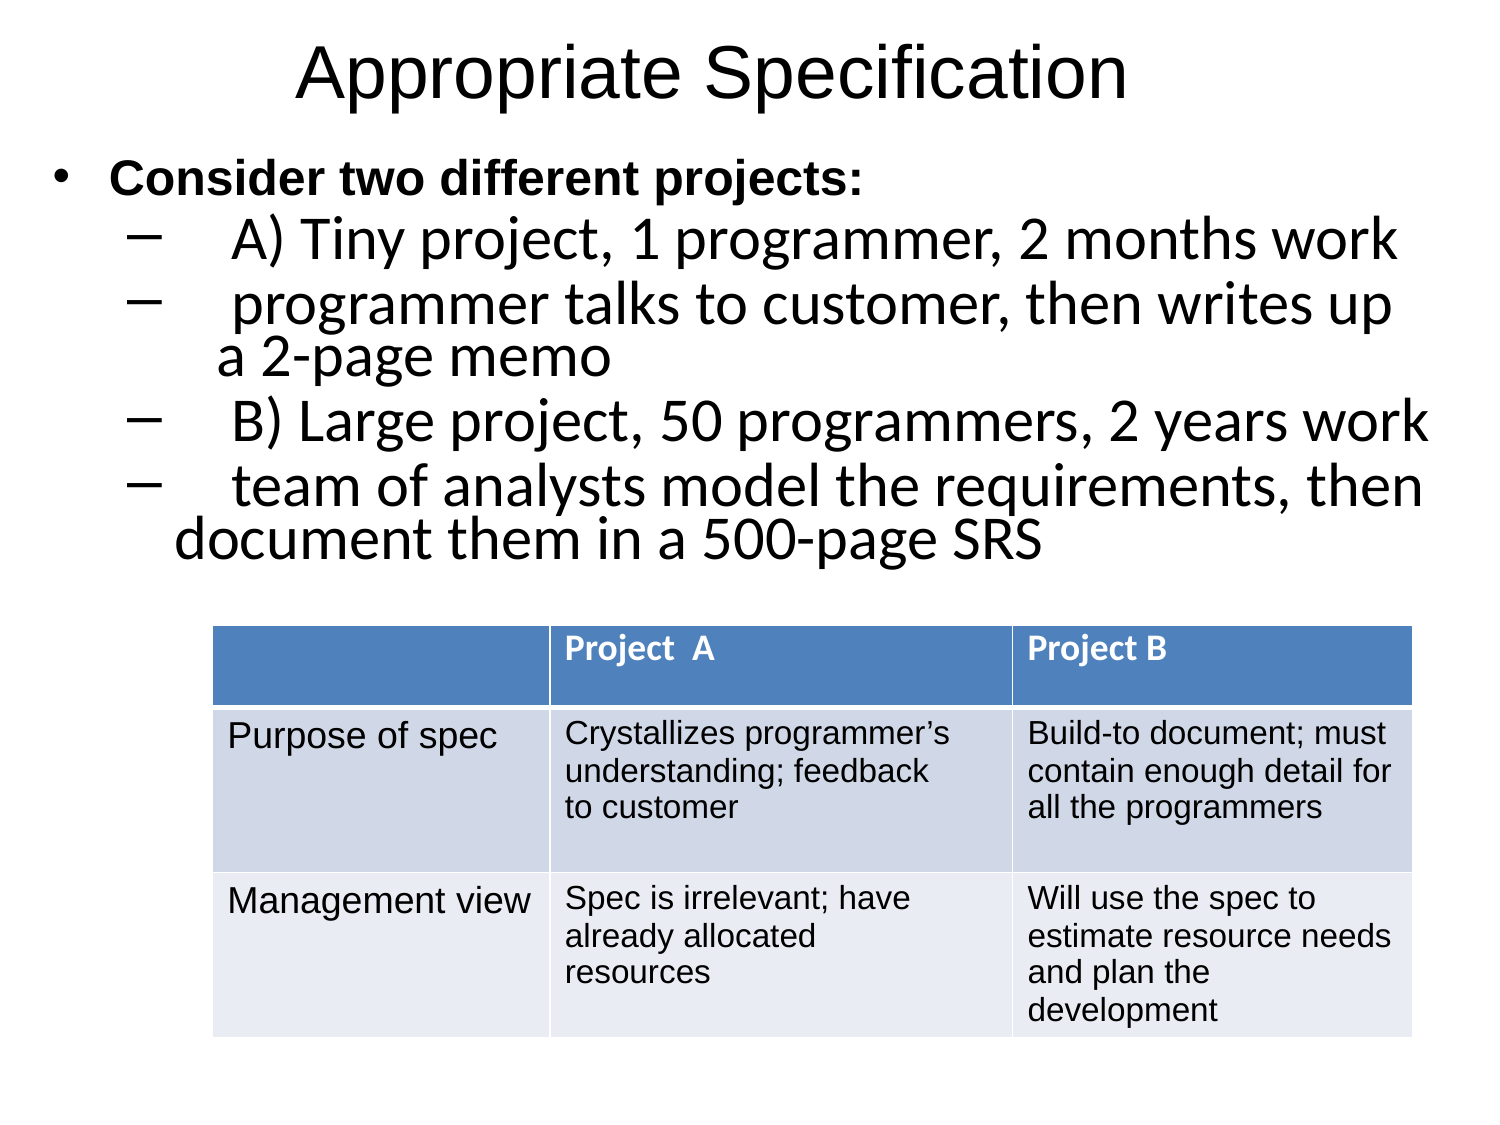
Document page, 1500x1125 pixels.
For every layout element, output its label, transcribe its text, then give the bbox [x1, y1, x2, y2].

title Appropriate Specification [0, 0, 1425, 138]
table_header [213, 626, 549, 705]
list Consider two different projects: A) Tiny project, 1 programmer, 2 months work programmer talks to customer, then writes up a 2-page memo B) Large project, 50 programmers, 2 years work team of analysts model the requirements, then document them in a 500-page SRS [37, 137, 1450, 1075]
table_cell Crystallizes programmer’s understanding; feedback to customer [551, 710, 1012, 872]
table_header Project B [1013, 626, 1412, 705]
table_cell Spec is irrelevant; have already allocated resources [551, 873, 1012, 1037]
table_cell Purpose of spec [213, 710, 549, 872]
table_cell Build-to document; must contain enough detail for all the programmers [1013, 710, 1412, 872]
table_header Project A [551, 626, 1012, 705]
table_cell Will use the spec to estimate resource needs and plan the development [1013, 873, 1412, 1037]
table_cell Management view [213, 873, 549, 1037]
